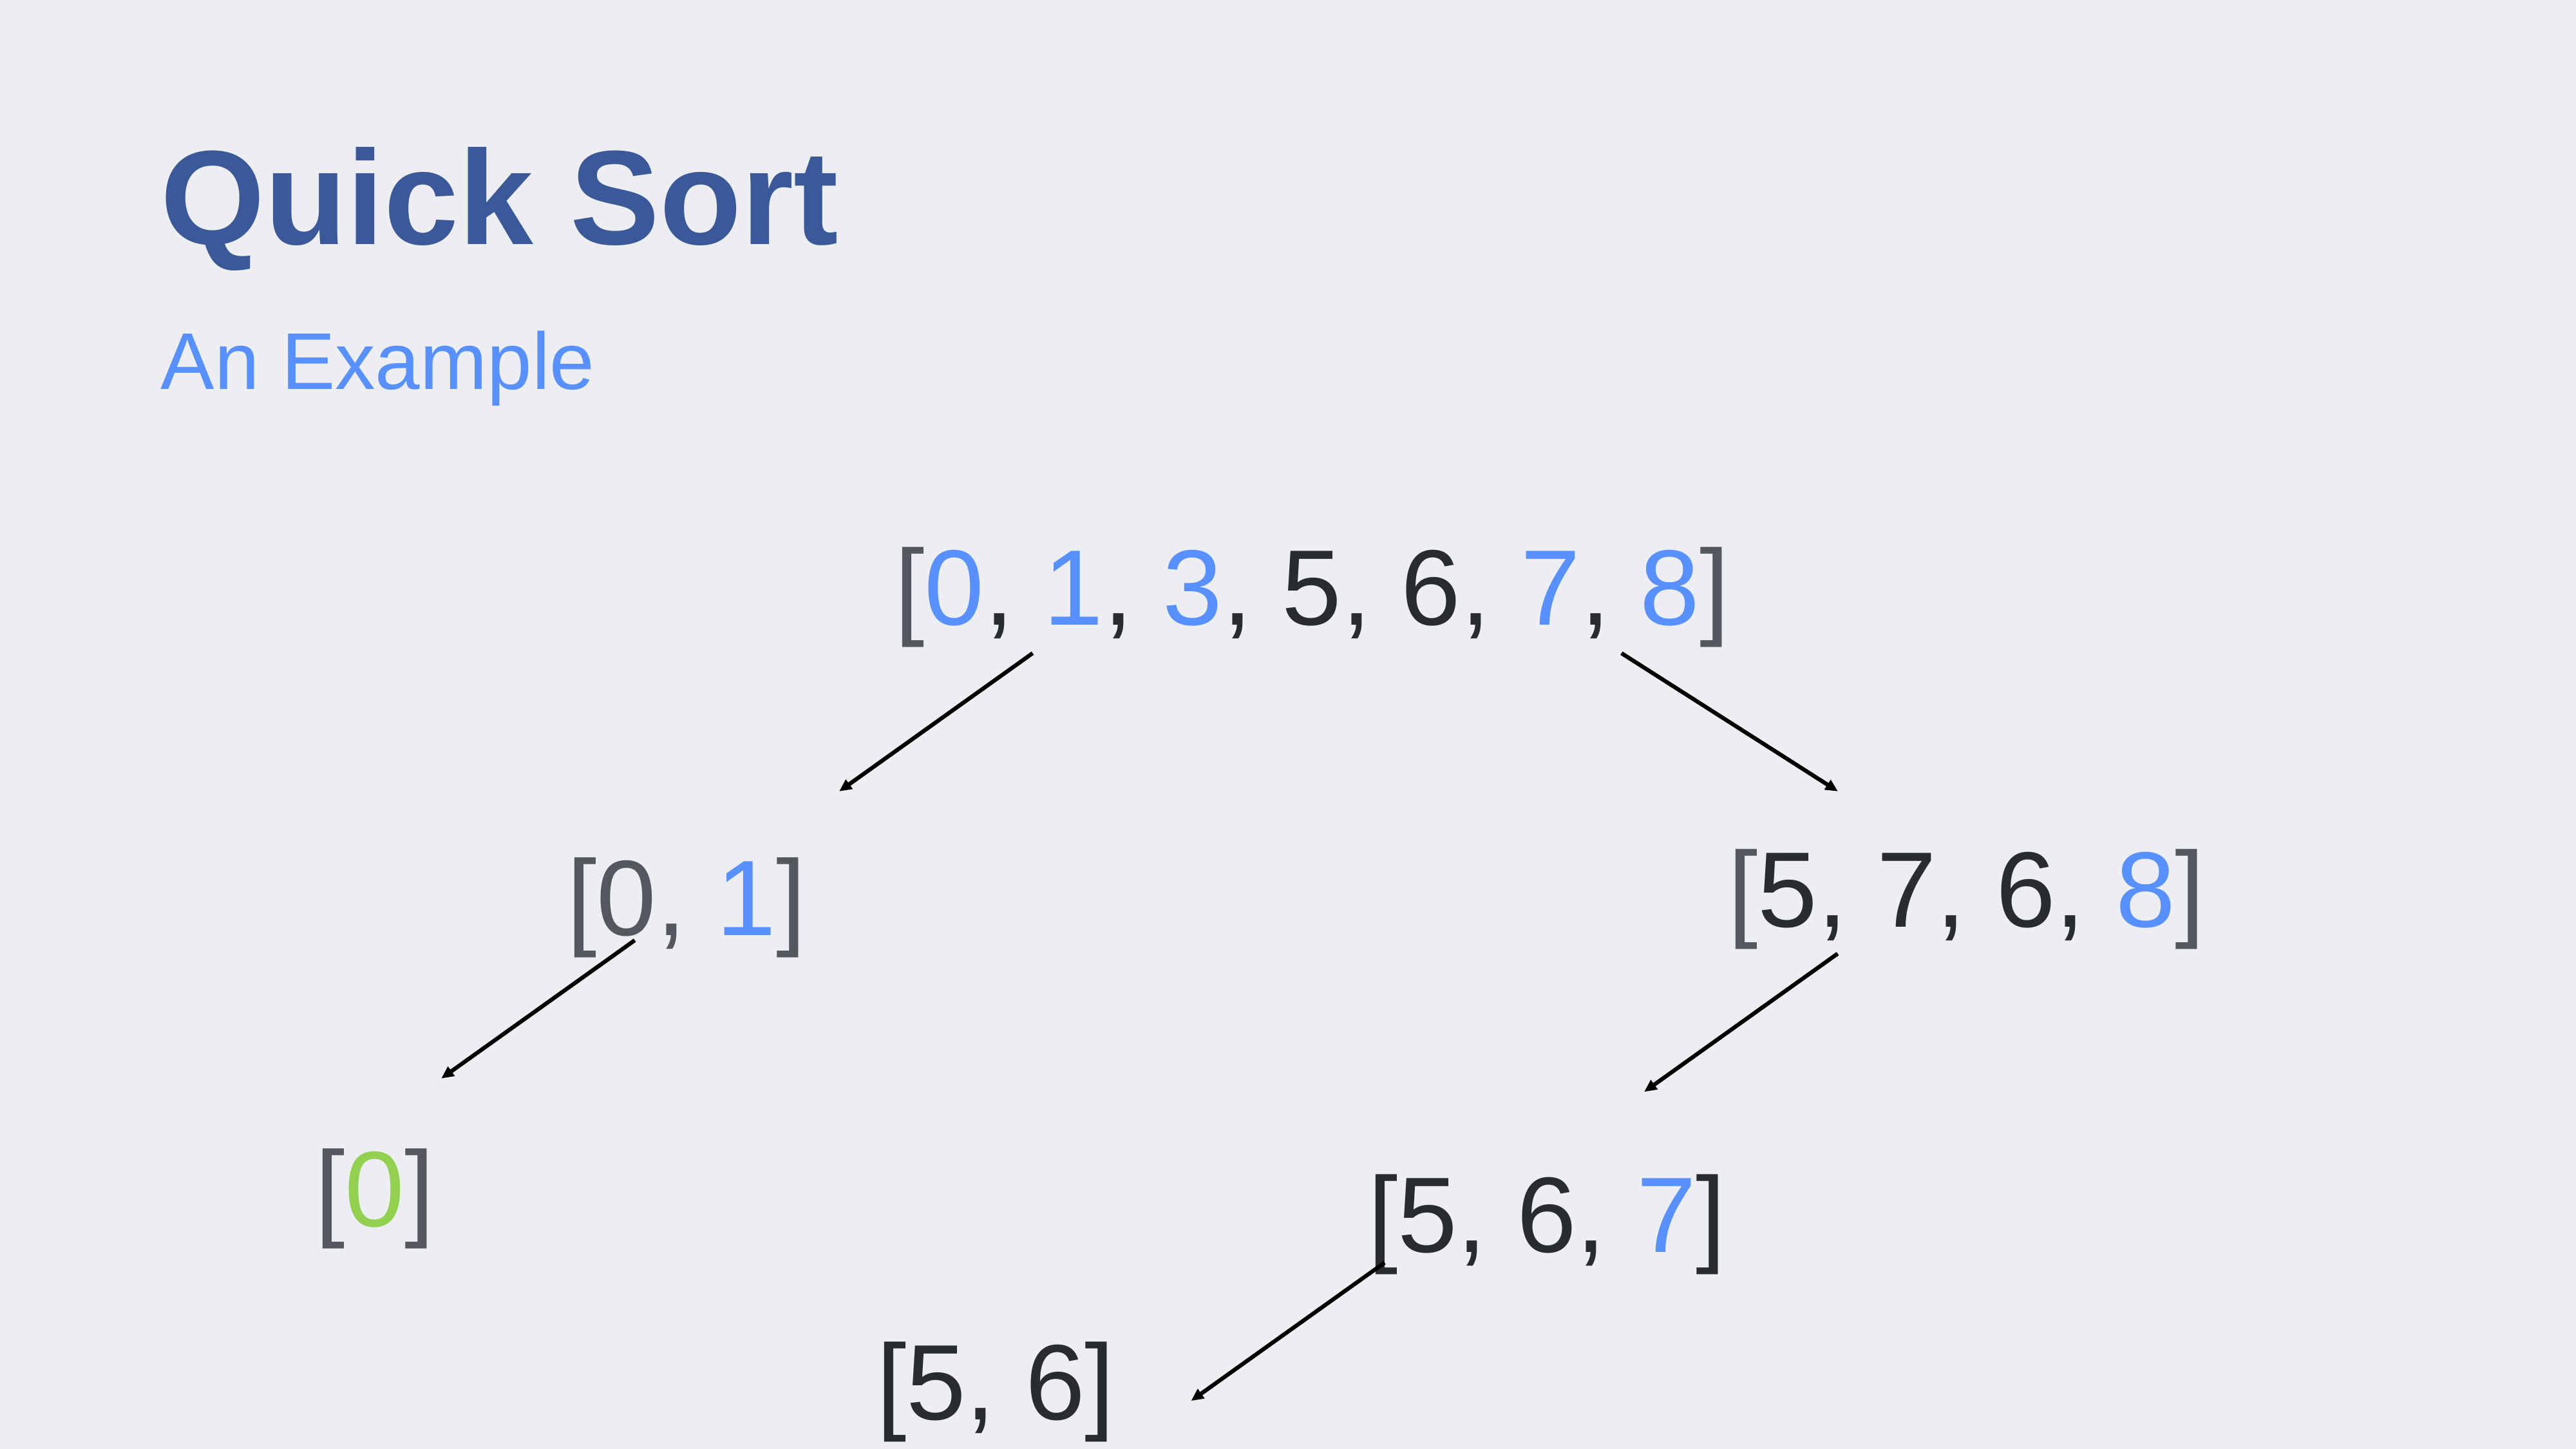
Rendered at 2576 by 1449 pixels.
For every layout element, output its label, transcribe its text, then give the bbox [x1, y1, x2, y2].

list An Example [160, 308, 2415, 427]
text_box [0, 1] [377, 762, 996, 1119]
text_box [1621, 652, 1838, 791]
text_box [5, 6, 7] [1254, 1079, 1840, 1275]
list [0, 1, 3, 5, 6, 7, 8] [160, 453, 2463, 791]
title Quick Sort [160, 109, 2415, 305]
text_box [441, 940, 635, 1079]
text_box [5, 7, 6, 8] [1389, 753, 2544, 1110]
text_box [5, 6] [798, 1298, 1193, 1442]
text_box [1191, 1262, 1385, 1401]
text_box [839, 652, 1033, 791]
text_box [0] [211, 1105, 538, 1249]
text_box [1644, 953, 1838, 1092]
